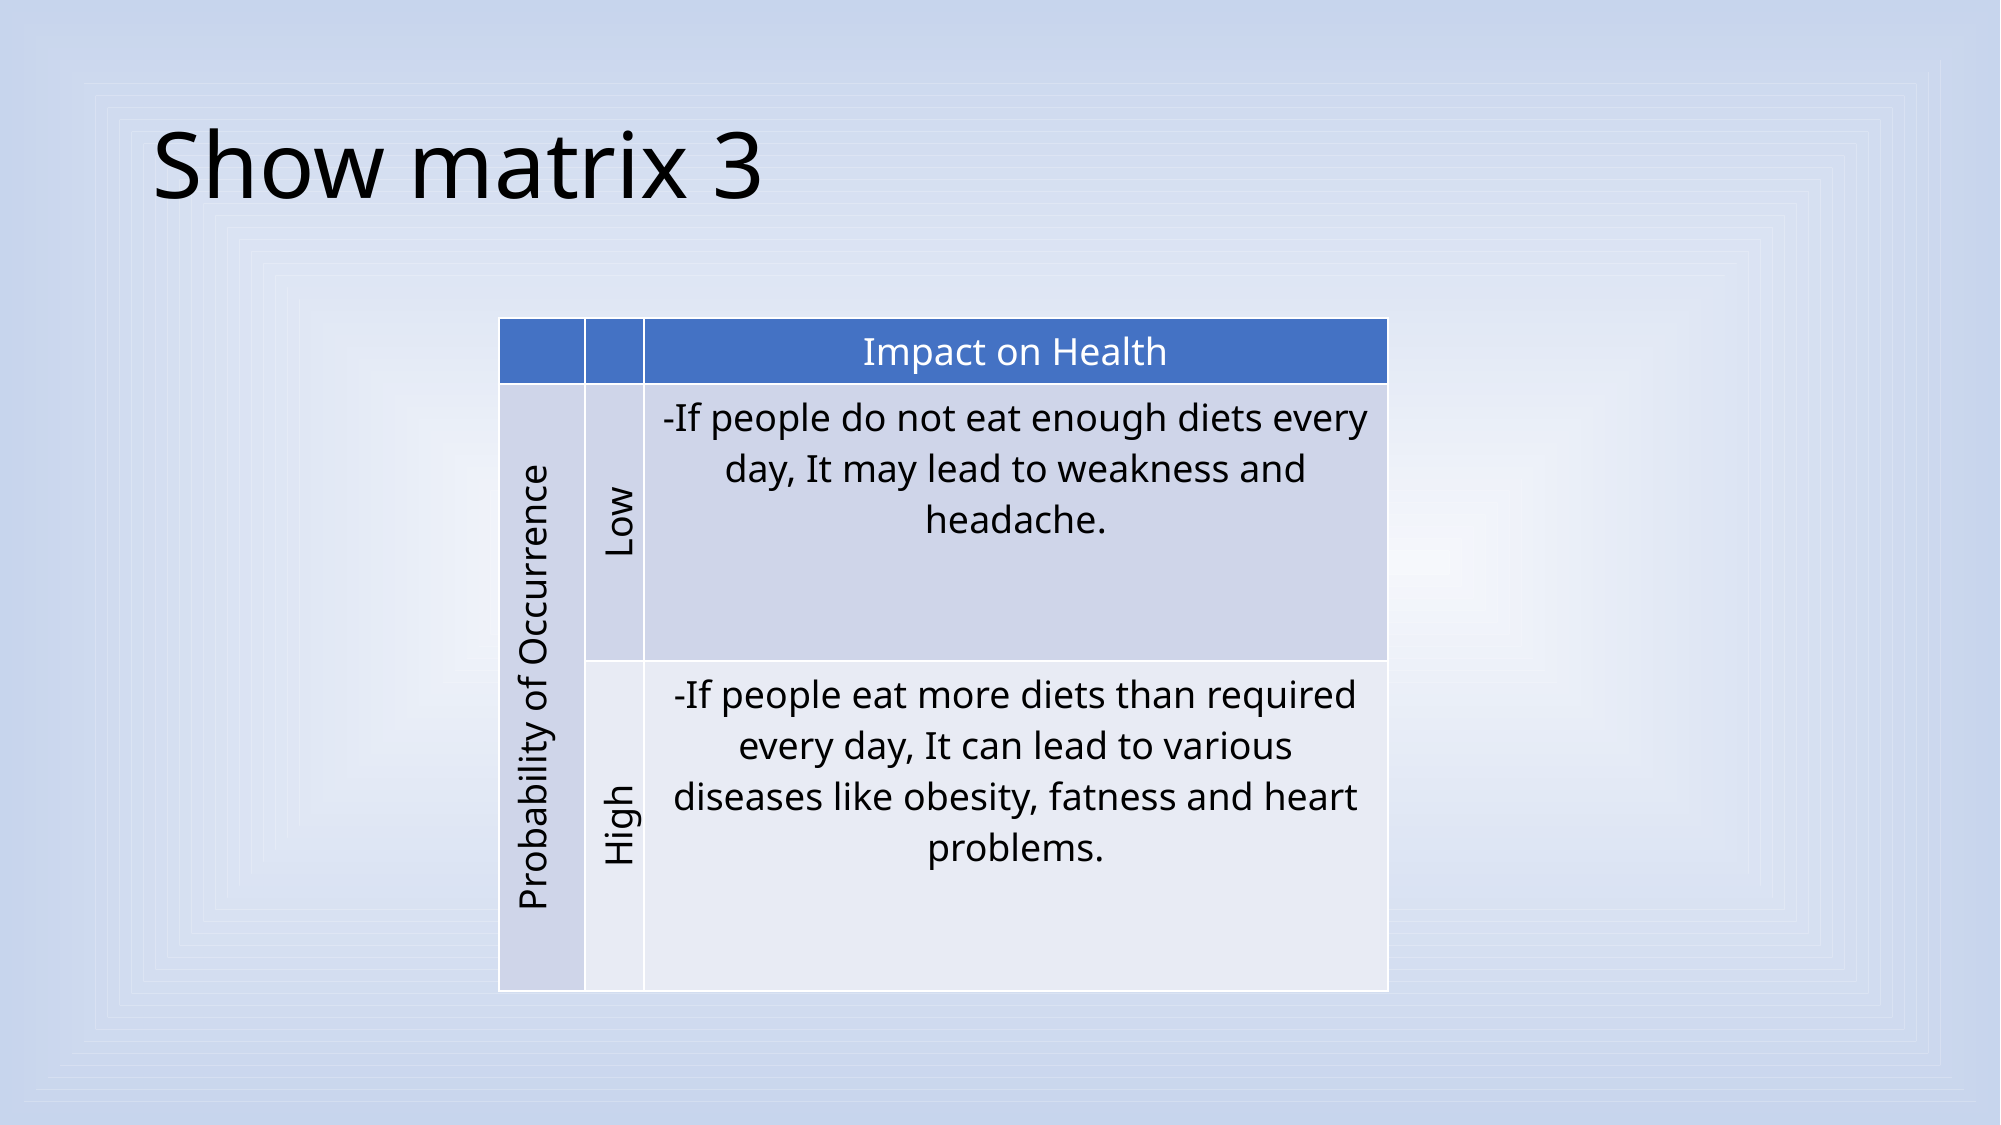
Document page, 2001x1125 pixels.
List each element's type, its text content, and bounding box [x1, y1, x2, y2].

table_cell Probability of Occurrence [500, 385, 584, 990]
table_cell -If people do not eat enough diets every day, It may lead to weakness and headache. [645, 385, 1387, 660]
table_header [500, 319, 584, 383]
table_cell -If people eat more diets than required every day, It can lead to various diseases like obesity, fatness and heart problems. [645, 662, 1387, 990]
table_header [586, 319, 643, 383]
table_cell High [586, 662, 643, 990]
table_header Impact on Health [645, 319, 1387, 383]
table_cell Low [586, 385, 643, 660]
title Show matrix 3 [137, 59, 1863, 278]
